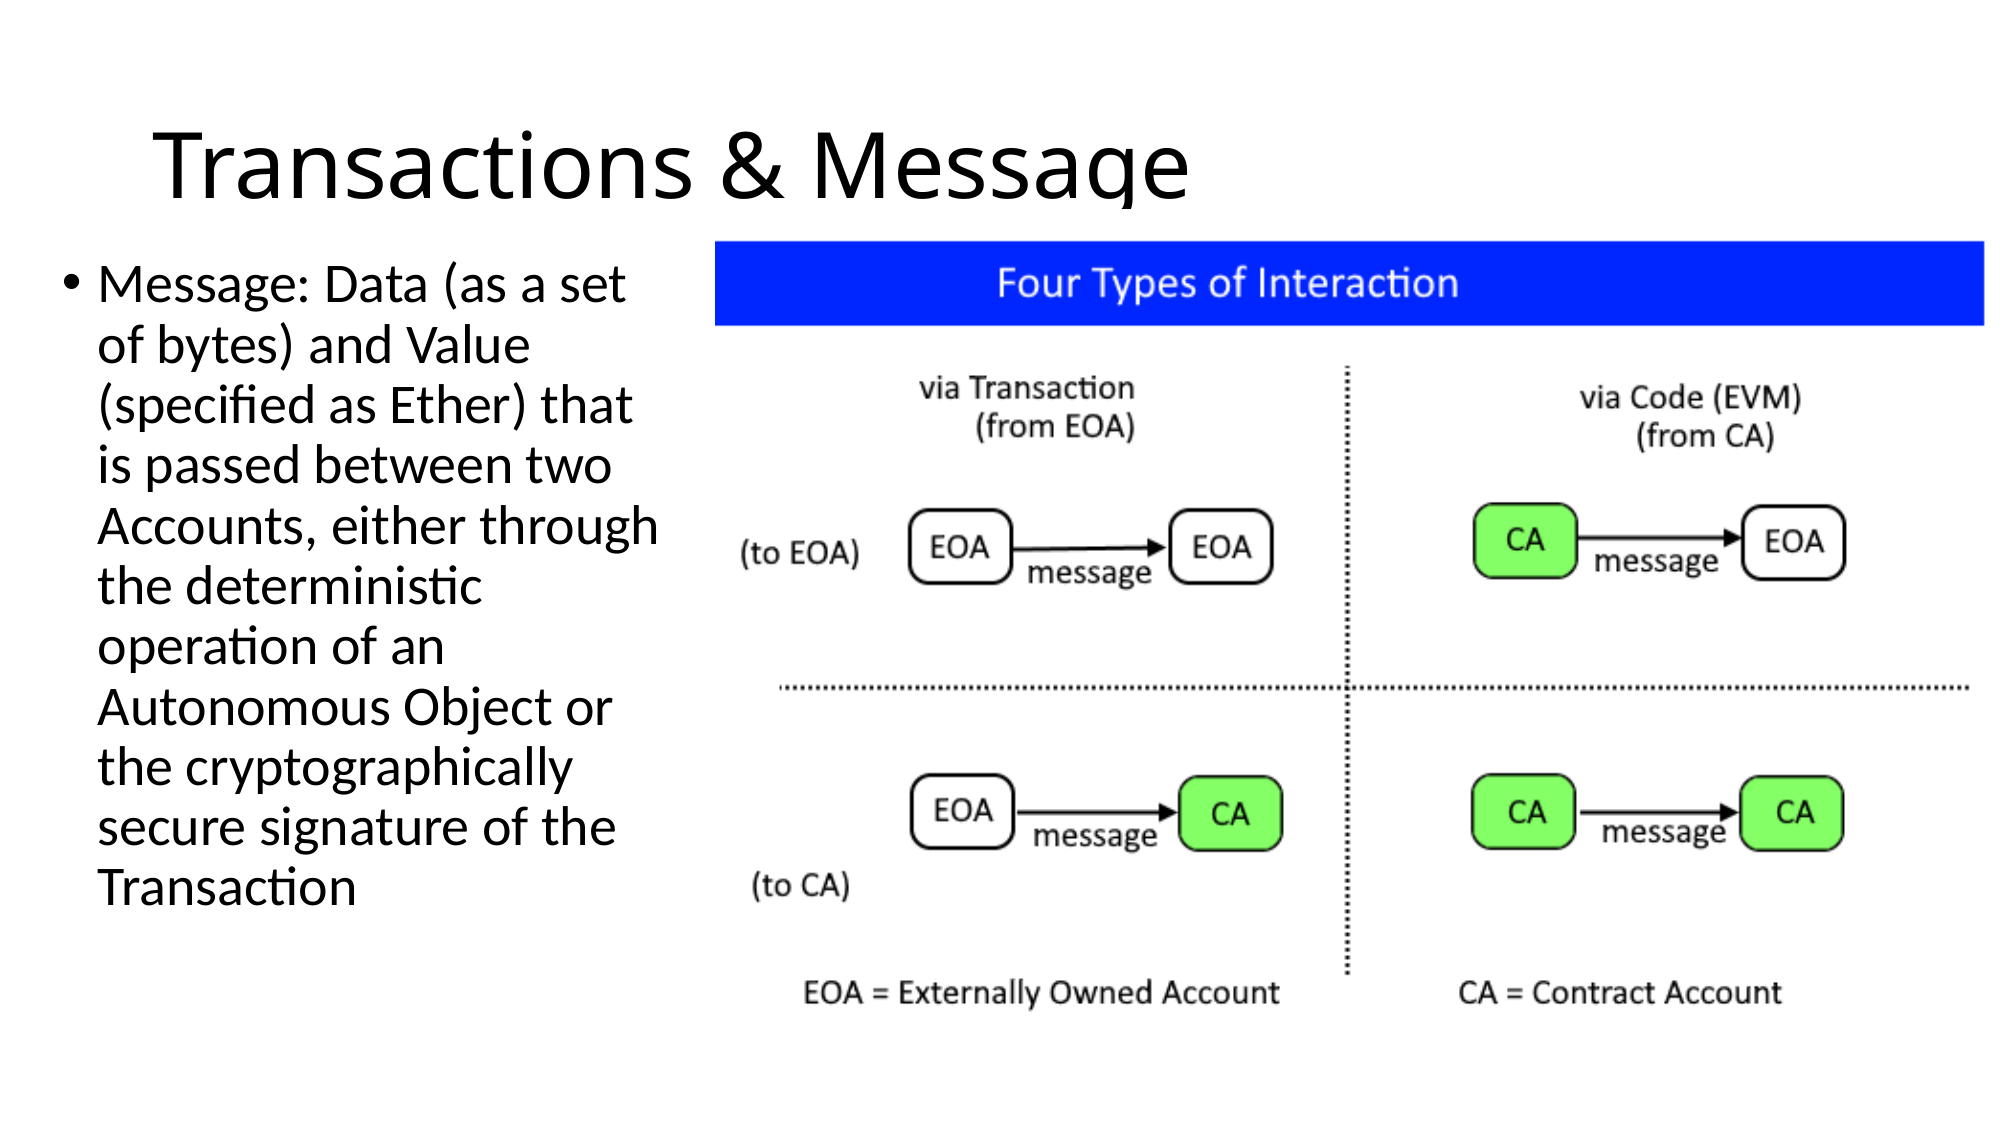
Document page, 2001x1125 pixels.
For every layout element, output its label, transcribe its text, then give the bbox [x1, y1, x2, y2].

picture [715, 209, 2000, 1029]
list Message: Data (as a set of bytes) and Value (specified as Ether) that is passed between two Accounts, either through the deterministic operation of an Autonomous Object or the cryptographically secure signature of the Transaction [46, 247, 682, 961]
title Transactions & Message [137, 59, 1863, 278]
